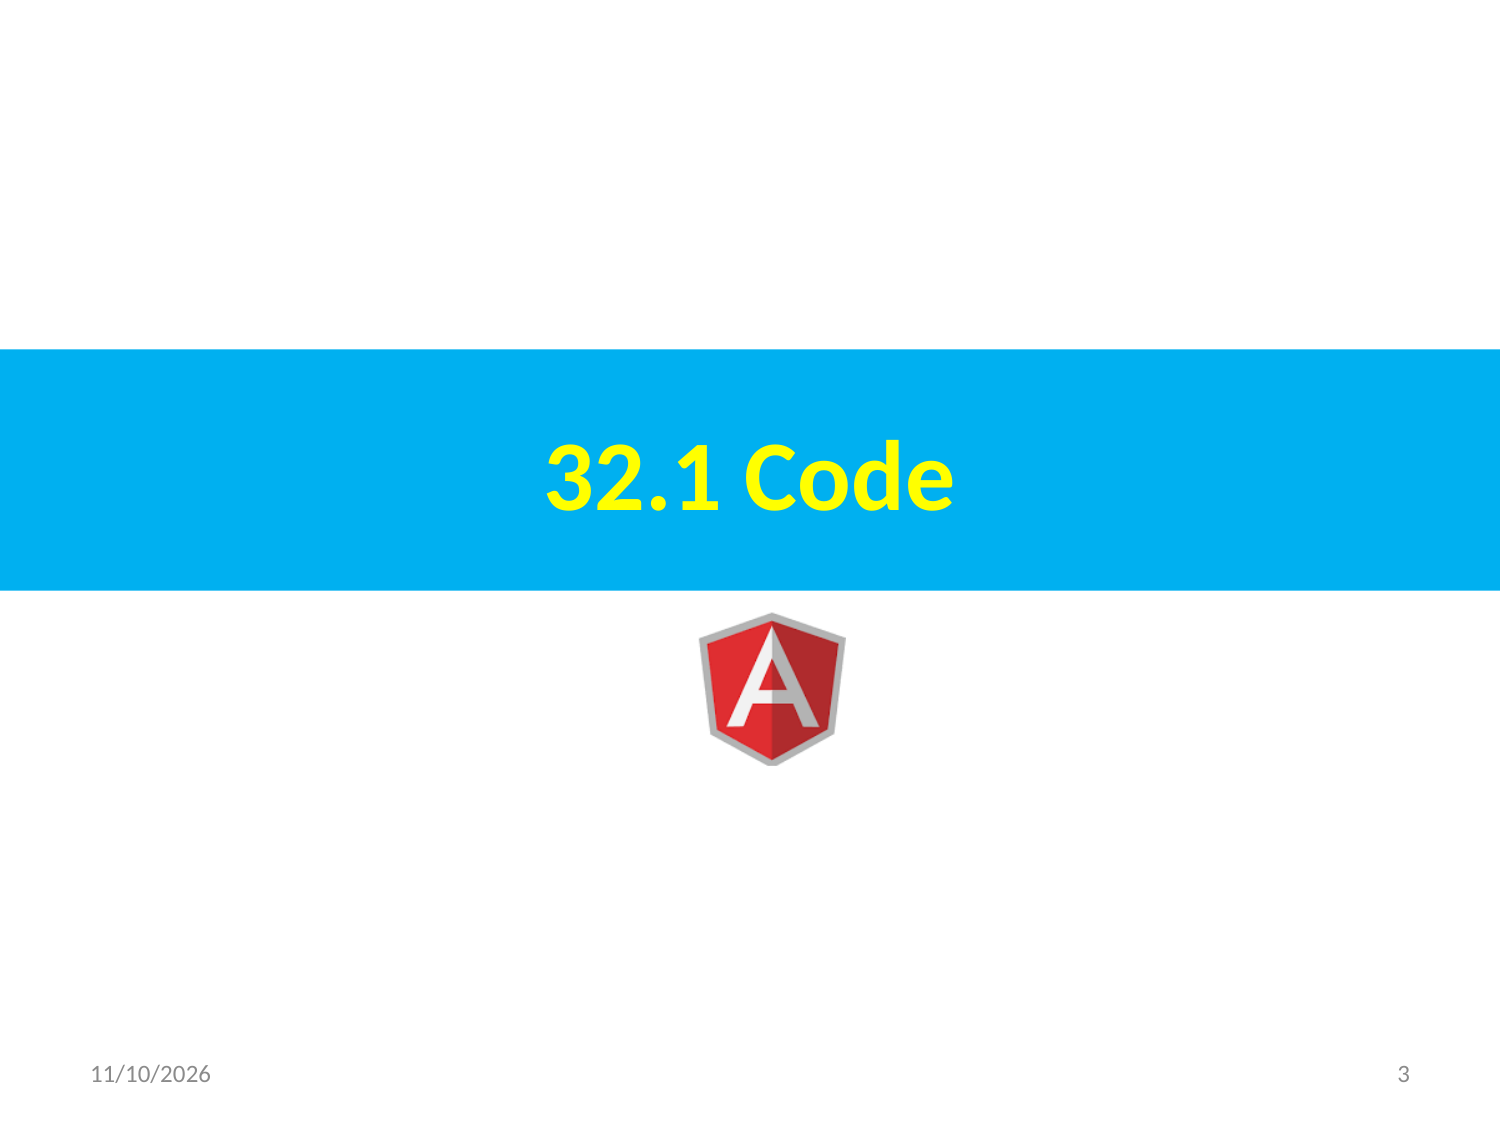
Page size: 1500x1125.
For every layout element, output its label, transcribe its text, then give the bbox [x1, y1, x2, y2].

title 32.1 Code [0, 349, 1500, 591]
slide_number 3 [1074, 1042, 1425, 1103]
picture [694, 609, 846, 771]
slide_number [75, 1042, 425, 1103]
